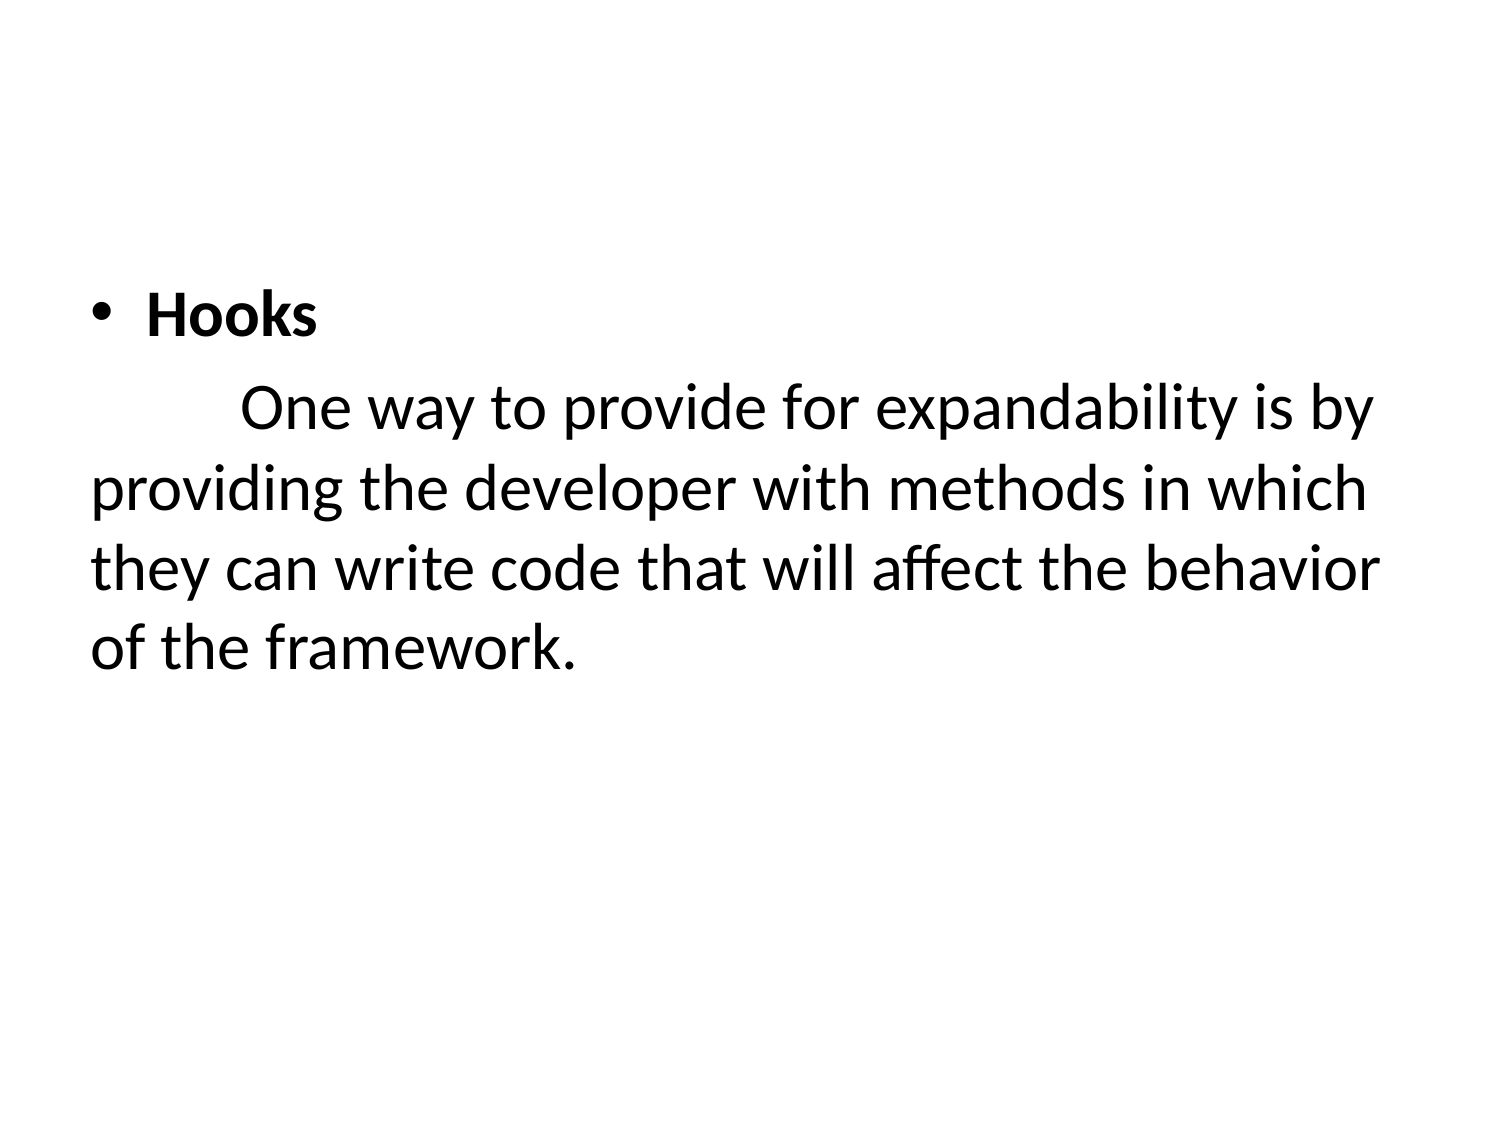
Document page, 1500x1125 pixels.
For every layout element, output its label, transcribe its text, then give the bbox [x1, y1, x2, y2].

list Hooks One way to provide for expandability is by providing the developer with methods in which they can write code that will affect the behavior of the framework. [75, 262, 1425, 1005]
